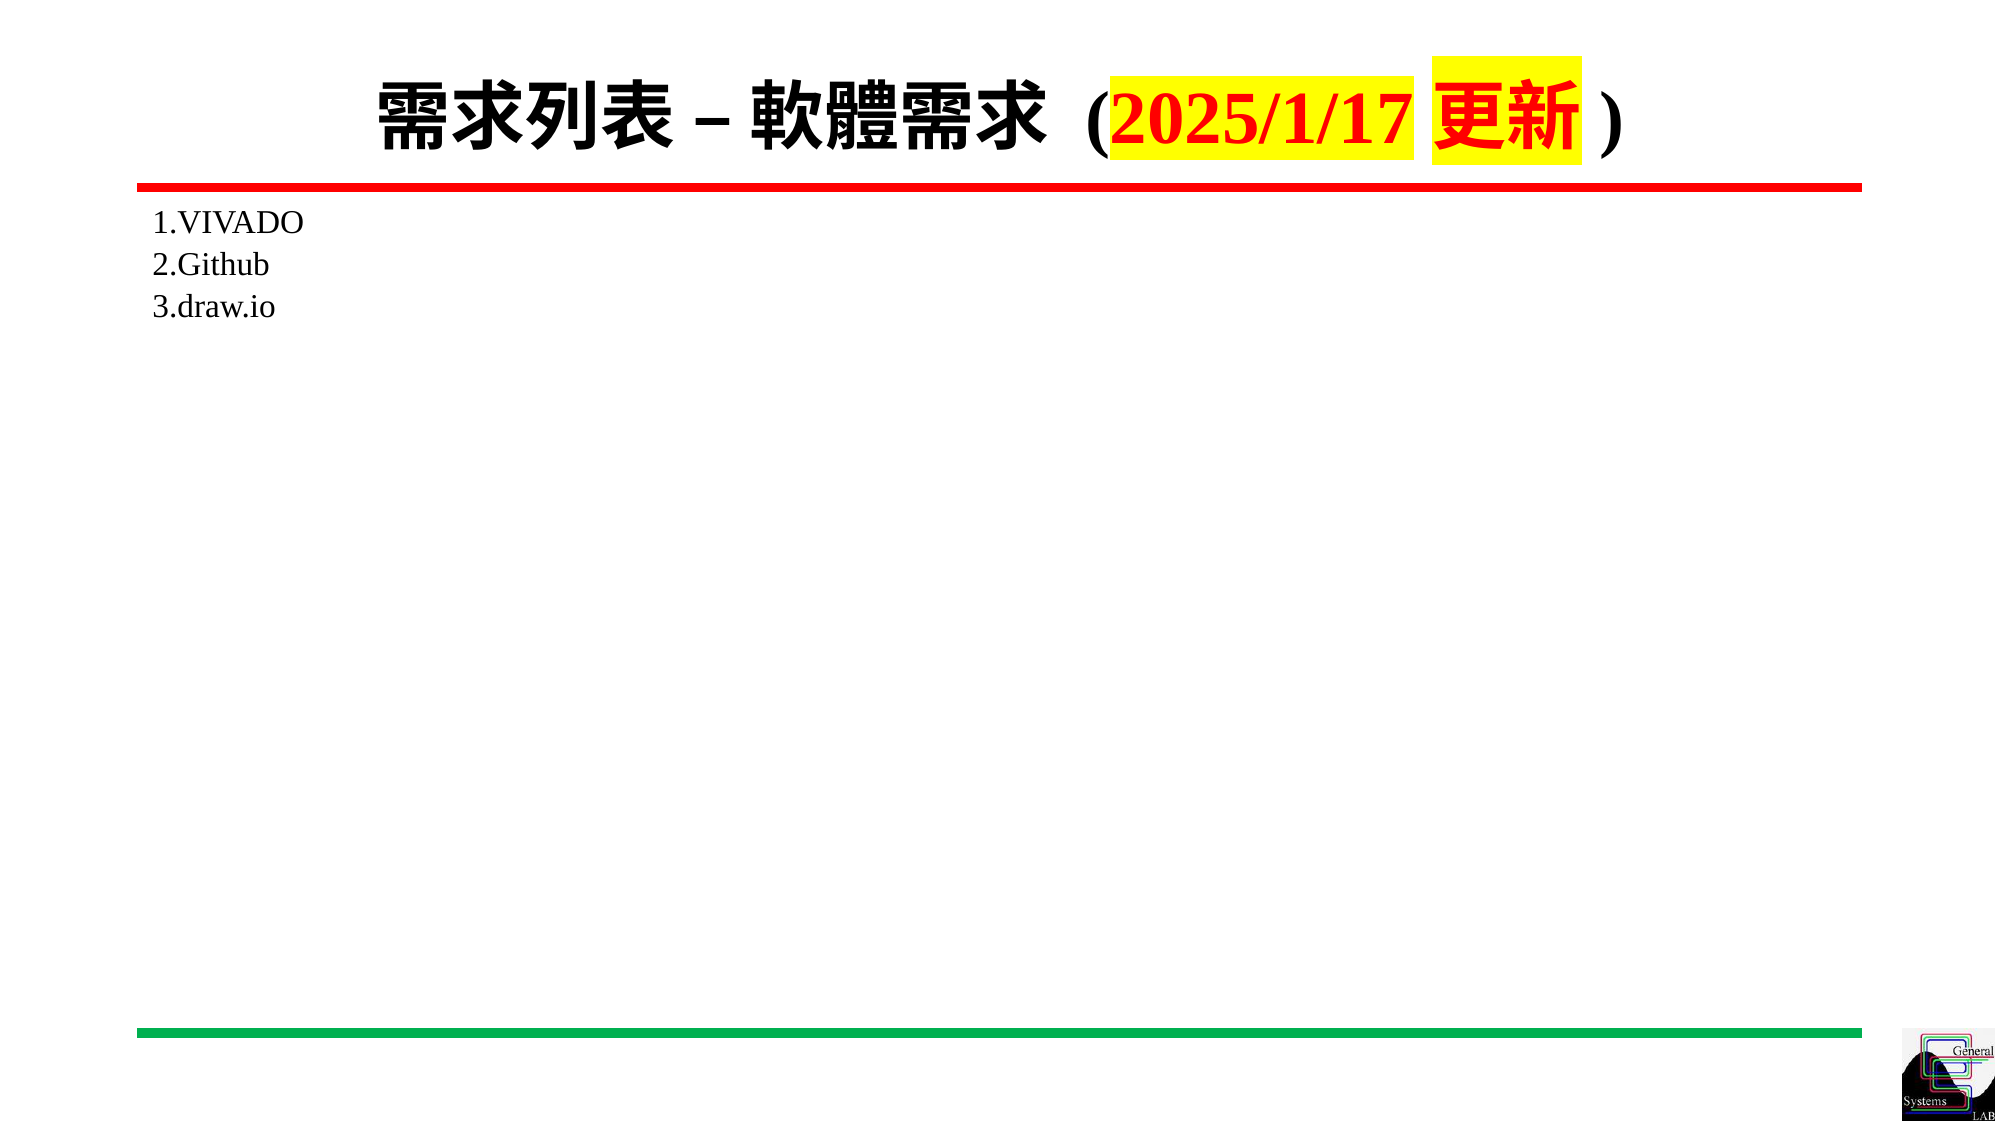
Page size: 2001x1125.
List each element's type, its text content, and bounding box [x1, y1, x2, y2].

title 需求列表 – 軟體需求 (2025/1/17更新) [137, 59, 1863, 178]
list 1.VIVADO 2.Github 3.draw.io [137, 197, 1863, 1024]
picture [1902, 1028, 1995, 1121]
